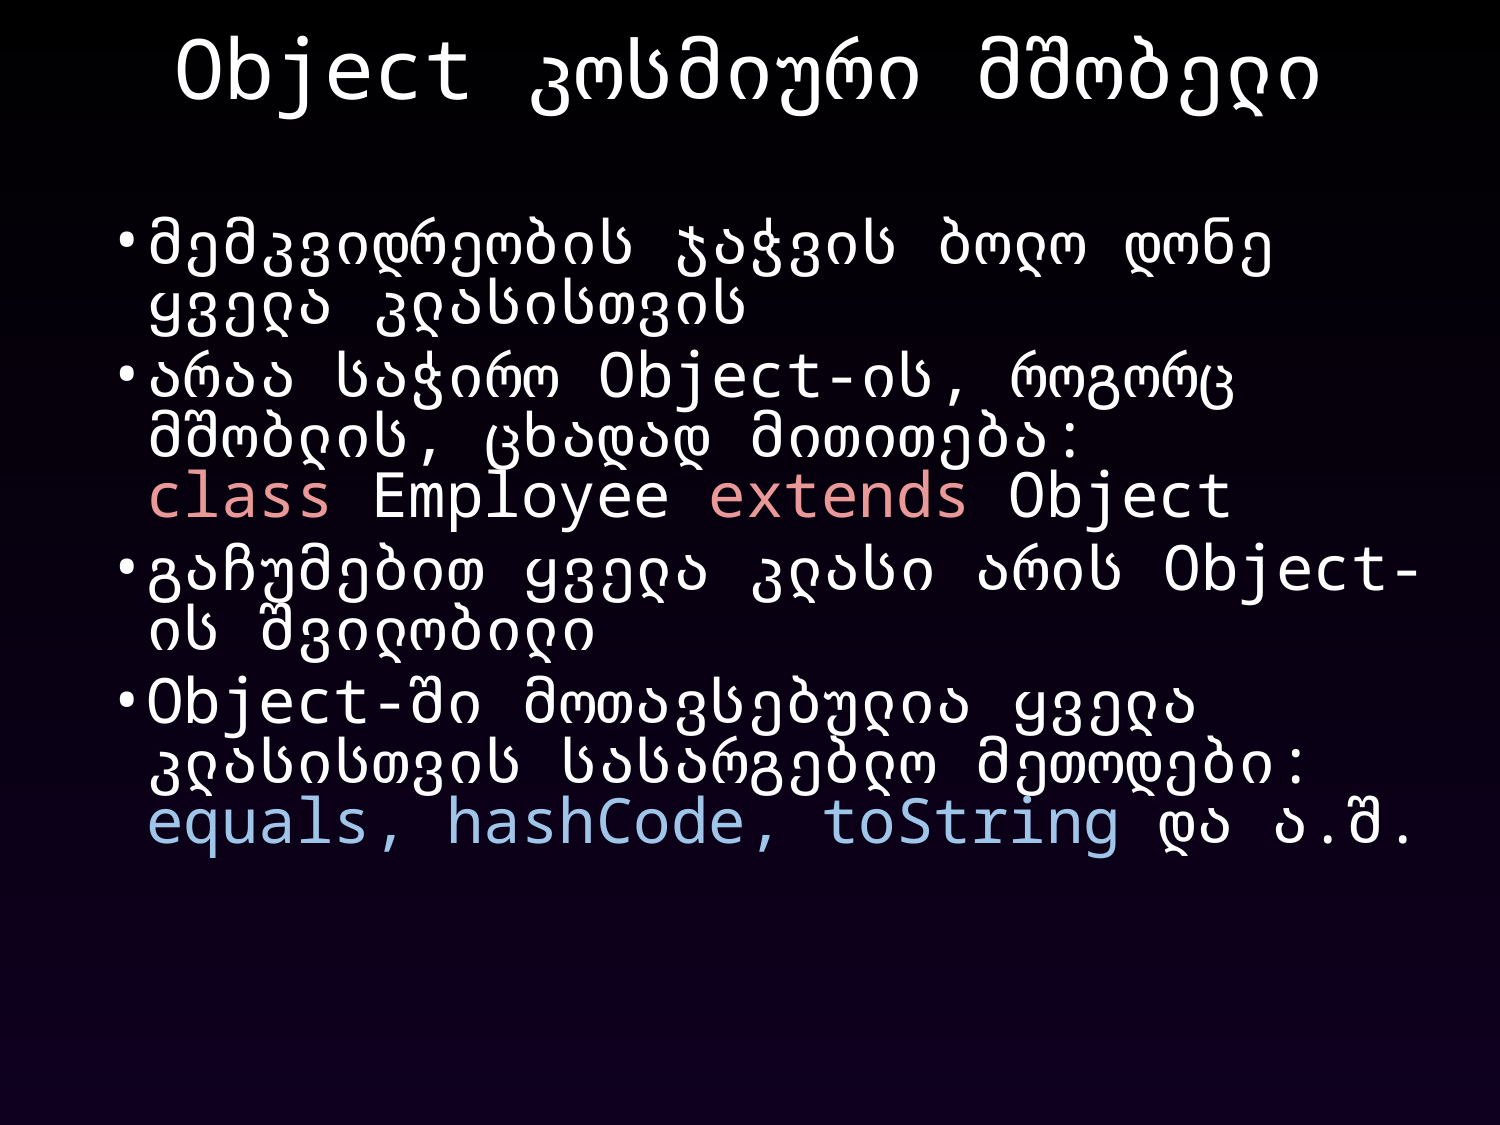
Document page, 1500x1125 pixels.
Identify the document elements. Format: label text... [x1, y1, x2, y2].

title Object კოსმიური მშობელი [75, 16, 1425, 135]
subtitle მემკვიდრეობის ჯაჭვის ბოლო დონე ყველა კლასისთვის არაა საჭირო Object-ის, როგორც მშობლის, ცხადად მითითება: class Employee extends Object გაჩუმებით ყველა კლასი არის Object-ის შვილობილი Object-ში მოთავსებულია ყველა კლასისთვის სასარგებლო მეთოდები: equals, hashCode, toString და ა.შ. [56, 208, 1444, 1095]
